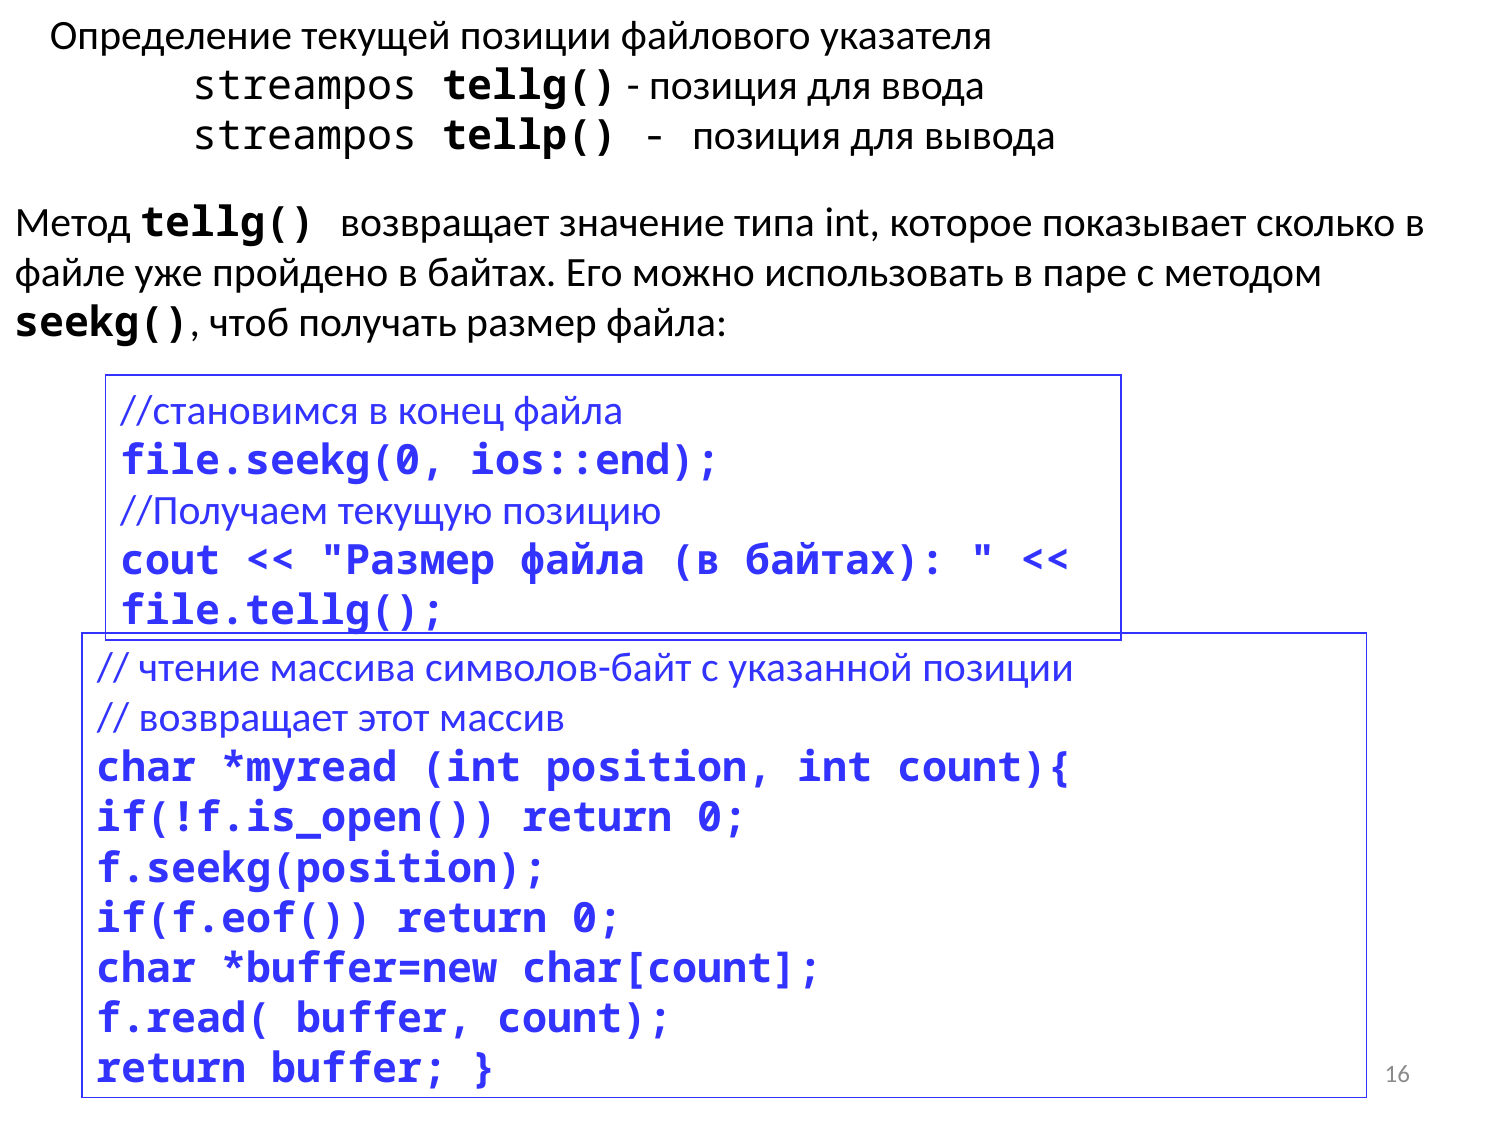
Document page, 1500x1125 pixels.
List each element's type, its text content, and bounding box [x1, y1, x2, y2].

text_box //становимся в конец файла file.seekg(0, ios::end); //Получаем текущую позицию cout << "Размер файла (в байтах): " << file.tellg(); [105, 375, 1121, 632]
slide_number 16 [1074, 1042, 1425, 1103]
text_box // чтение массива символов-байт с указанной позиции // возвращает этот массив char *myread (int position, int count){ if(!f.is_open()) return 0; f.seekg(position); if(f.eof()) return 0; char *buffer=new char[count]; f.read( buffer, count); return buffer; } [82, 632, 1367, 1098]
text_box Определение текущей позиции файлового указателя streampos tellg() - позиция для ввода streampos tellp() - позиция для вывода [35, 0, 1378, 165]
text_box Метод tellg() возвращает значение типа int, которое показывает сколько в файле уже пройдено в байтах. Его можно использовать в паре с методом seekg(), чтоб получать размер файла: [0, 187, 1460, 353]
